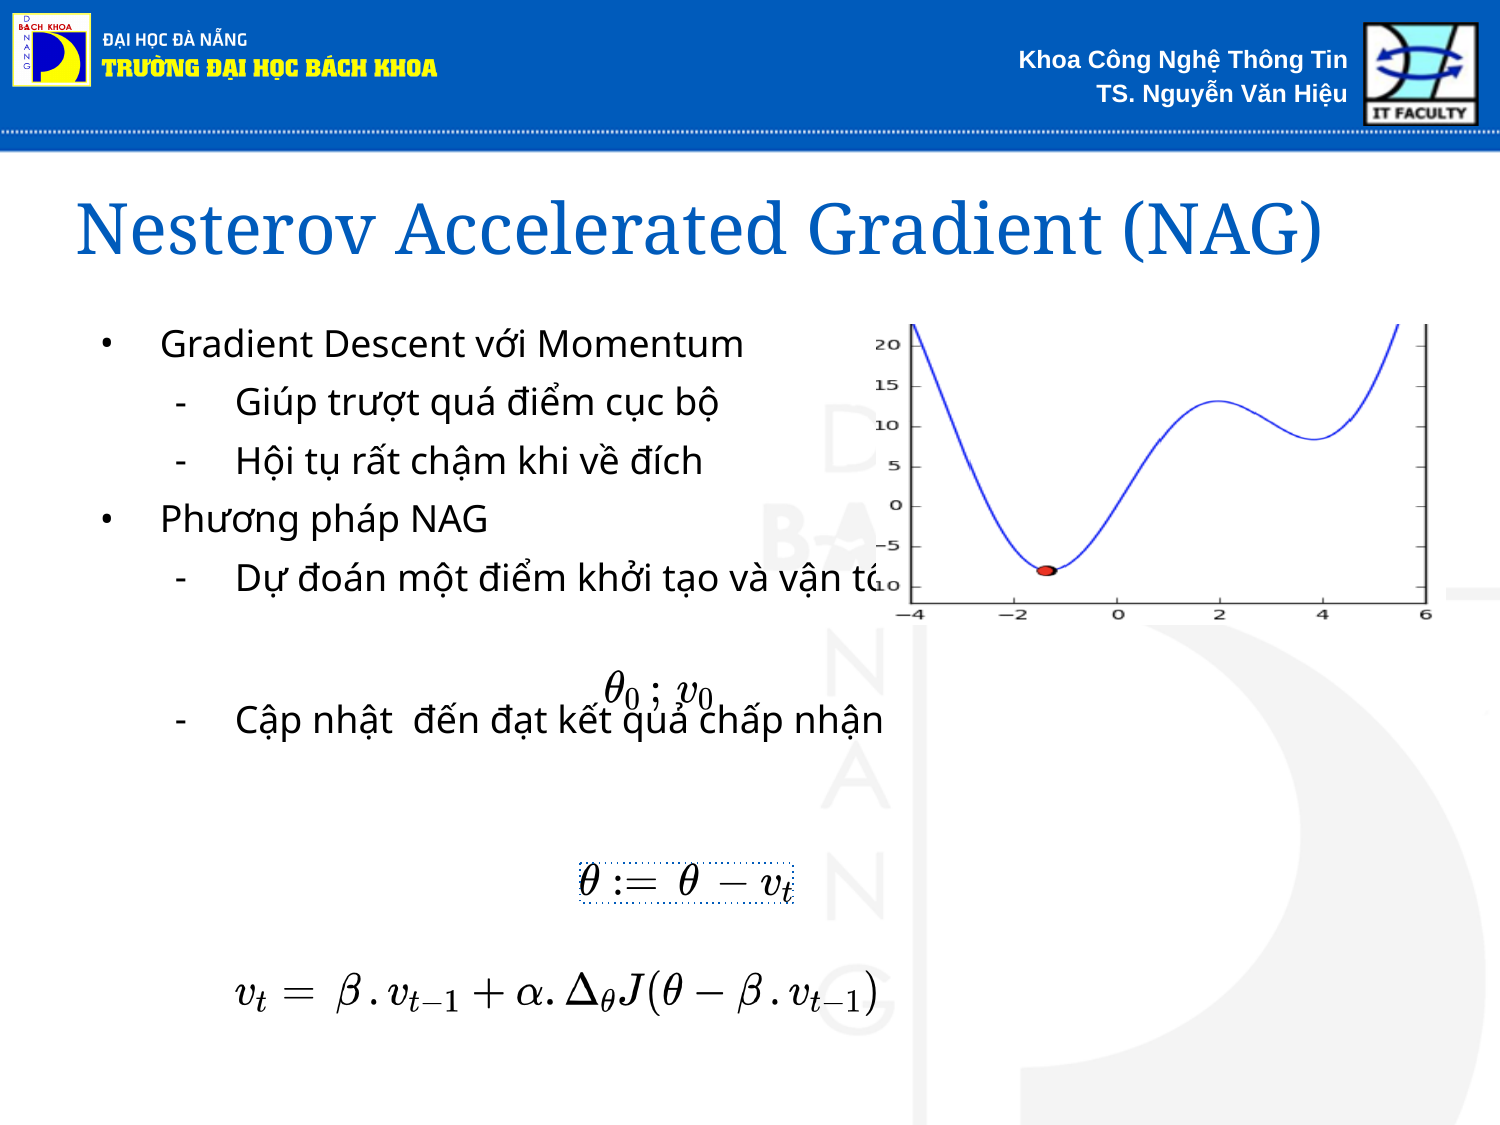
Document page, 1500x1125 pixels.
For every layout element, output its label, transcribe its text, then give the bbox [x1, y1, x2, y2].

title Nesterov Accelerated Gradient (NAG) [60, 157, 1446, 278]
list Gradient Descent với Momentum Giúp trượt quá điểm cục bộ Hội tụ rất chậm khi về đích Phương pháp NAG Dự đoán một điểm khởi tạo và vận tốc ban đầu Cập nhật đến đạt kết quả chấp nhận [69, 298, 1446, 1106]
picture [0, 0, 1500, 1125]
